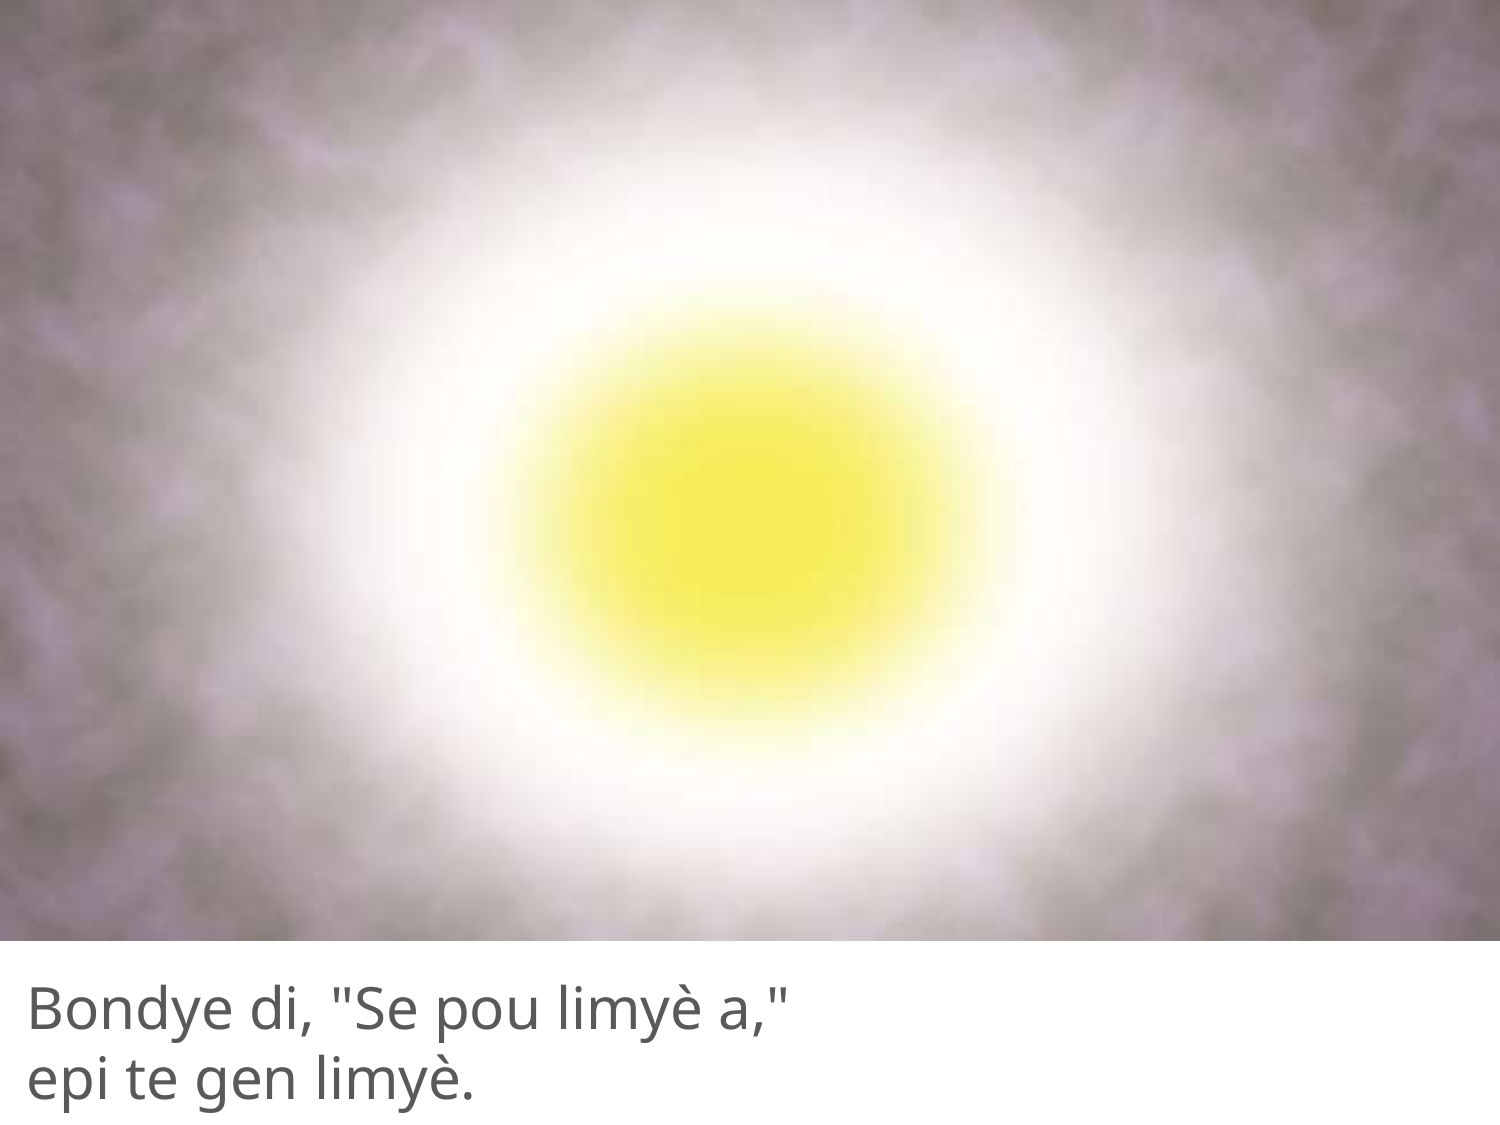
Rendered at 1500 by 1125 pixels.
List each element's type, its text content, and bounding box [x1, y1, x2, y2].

text_box Bondye di, "Se pou limyè a," epi te gen limyè. [11, 964, 1483, 1125]
picture [0, 0, 1500, 941]
